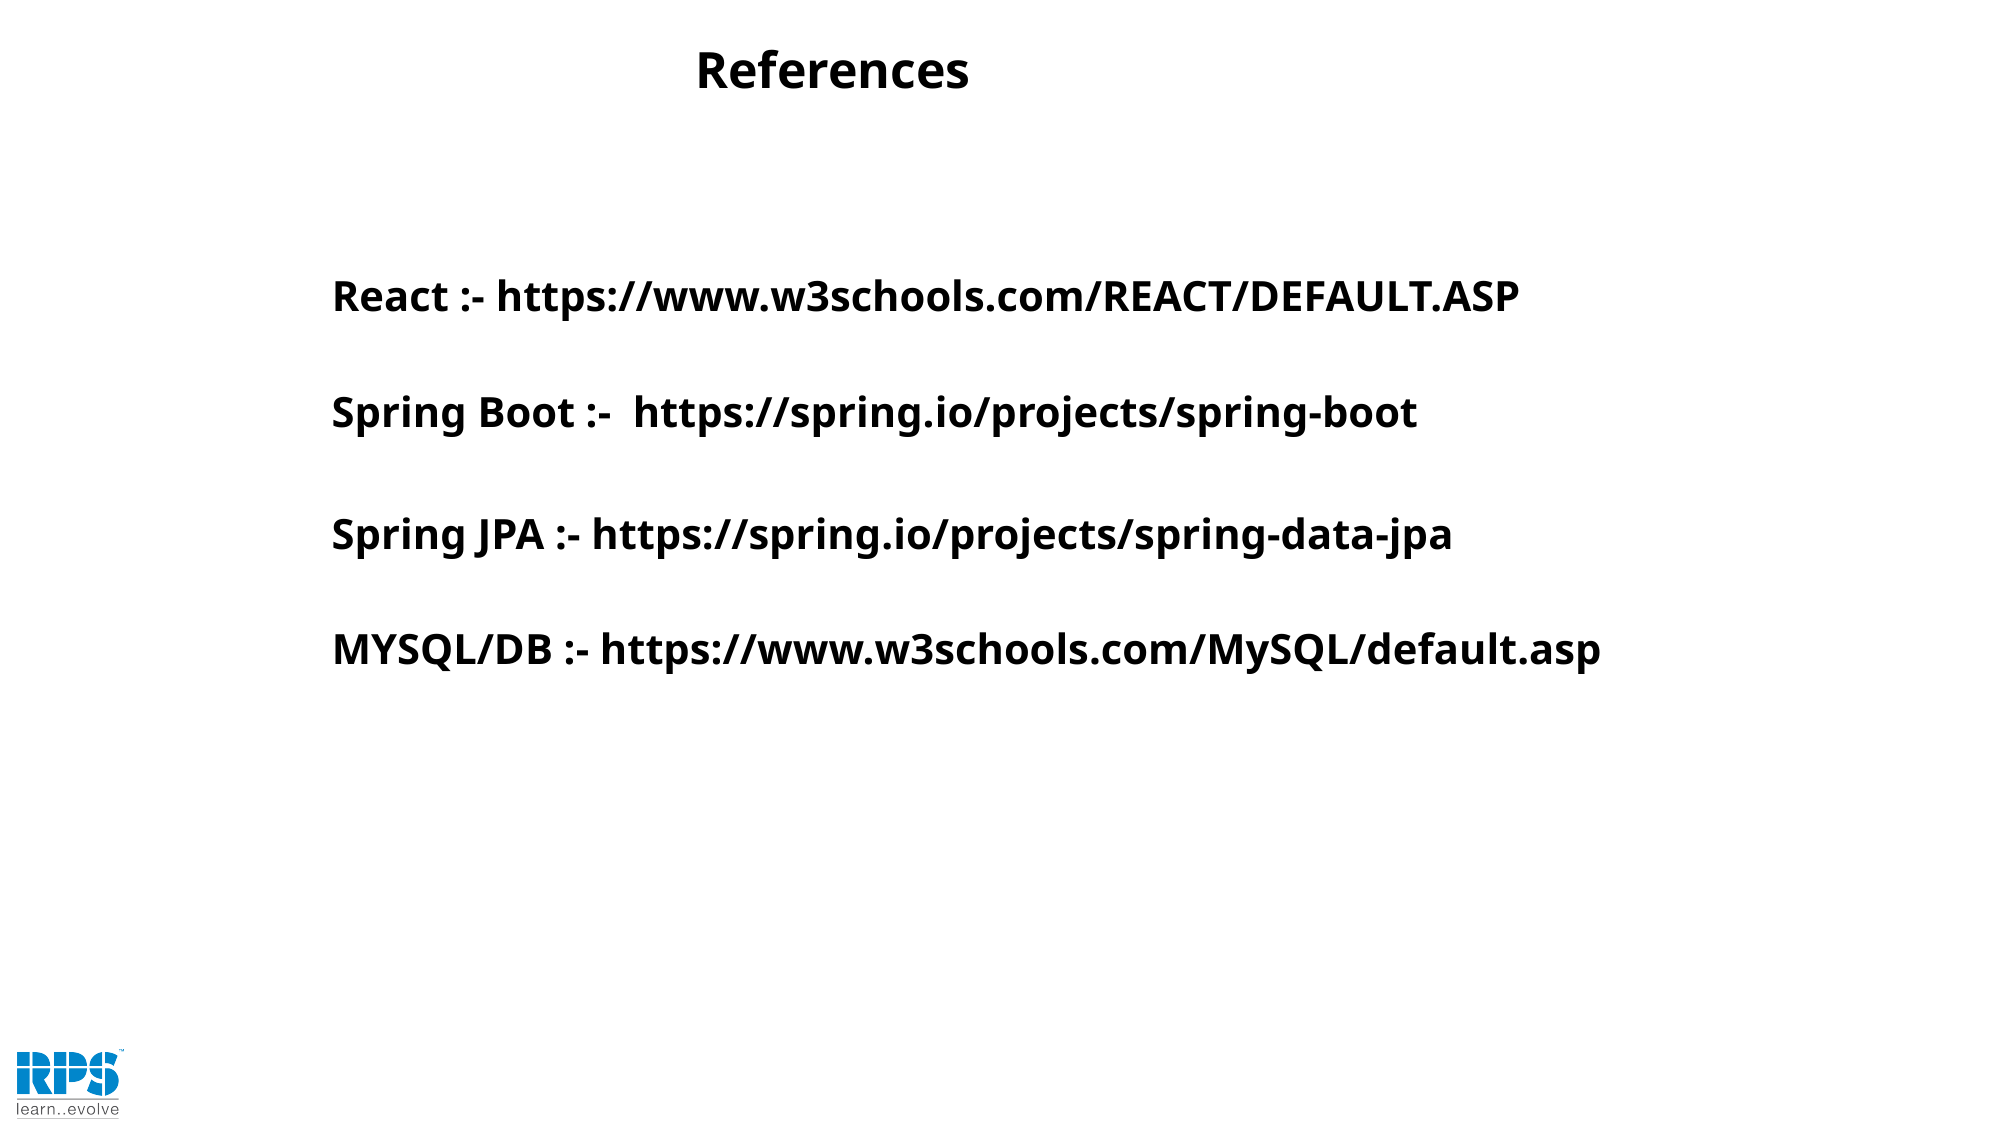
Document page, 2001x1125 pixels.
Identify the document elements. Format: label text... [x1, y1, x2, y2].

text_box Spring JPA :- https://spring.io/projects/spring-data-jpa [317, 500, 1475, 566]
text_box References [680, 31, 1145, 106]
text_box React :- https://www.w3schools.com/REACT/DEFAULT.ASP [317, 262, 1858, 377]
text_box MYSQL/DB :- https://www.w3schools.com/MySQL/default.asp [317, 615, 1718, 681]
picture [17, 1048, 125, 1120]
text_box Spring Boot :- https://spring.io/projects/spring-boot [316, 378, 1506, 444]
